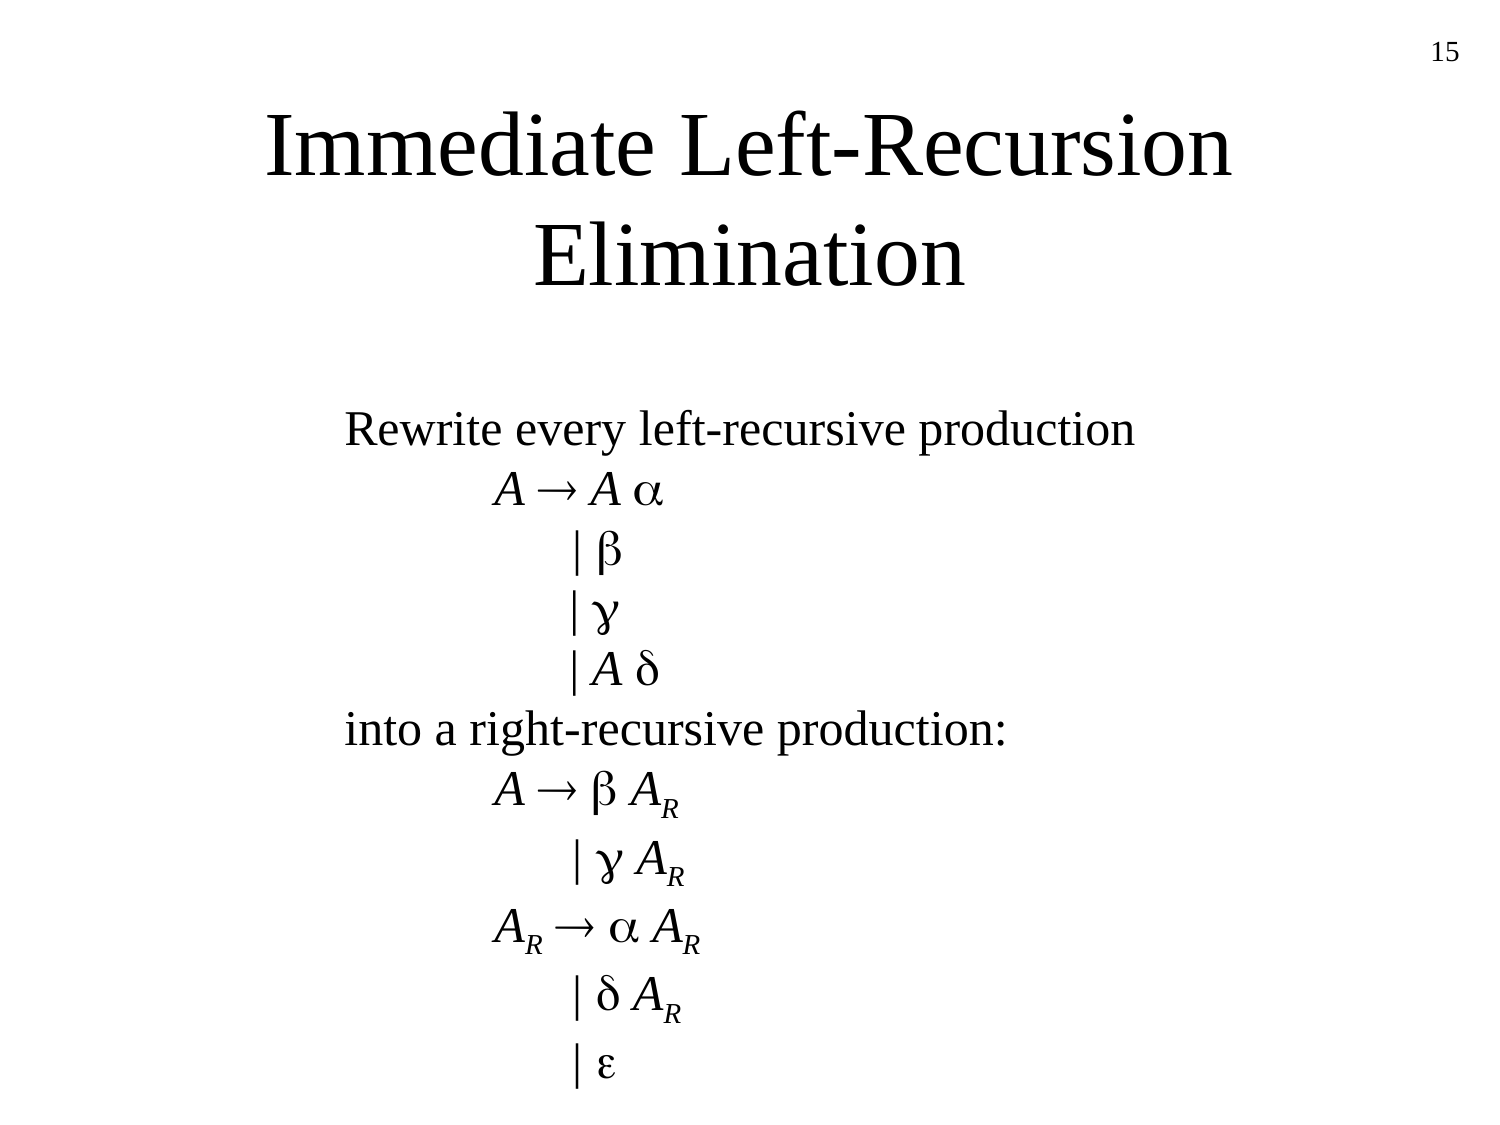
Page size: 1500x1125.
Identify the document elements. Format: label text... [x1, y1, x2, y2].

text_box Rewrite every left-recursive production A  A  |  |  | A  into a right-recursive production: A   AR |  AR AR   AR |  AR |  [329, 388, 1151, 1097]
slide_number 15 [1162, 24, 1476, 101]
title Immediate Left-Recursion Elimination [112, 99, 1388, 288]
